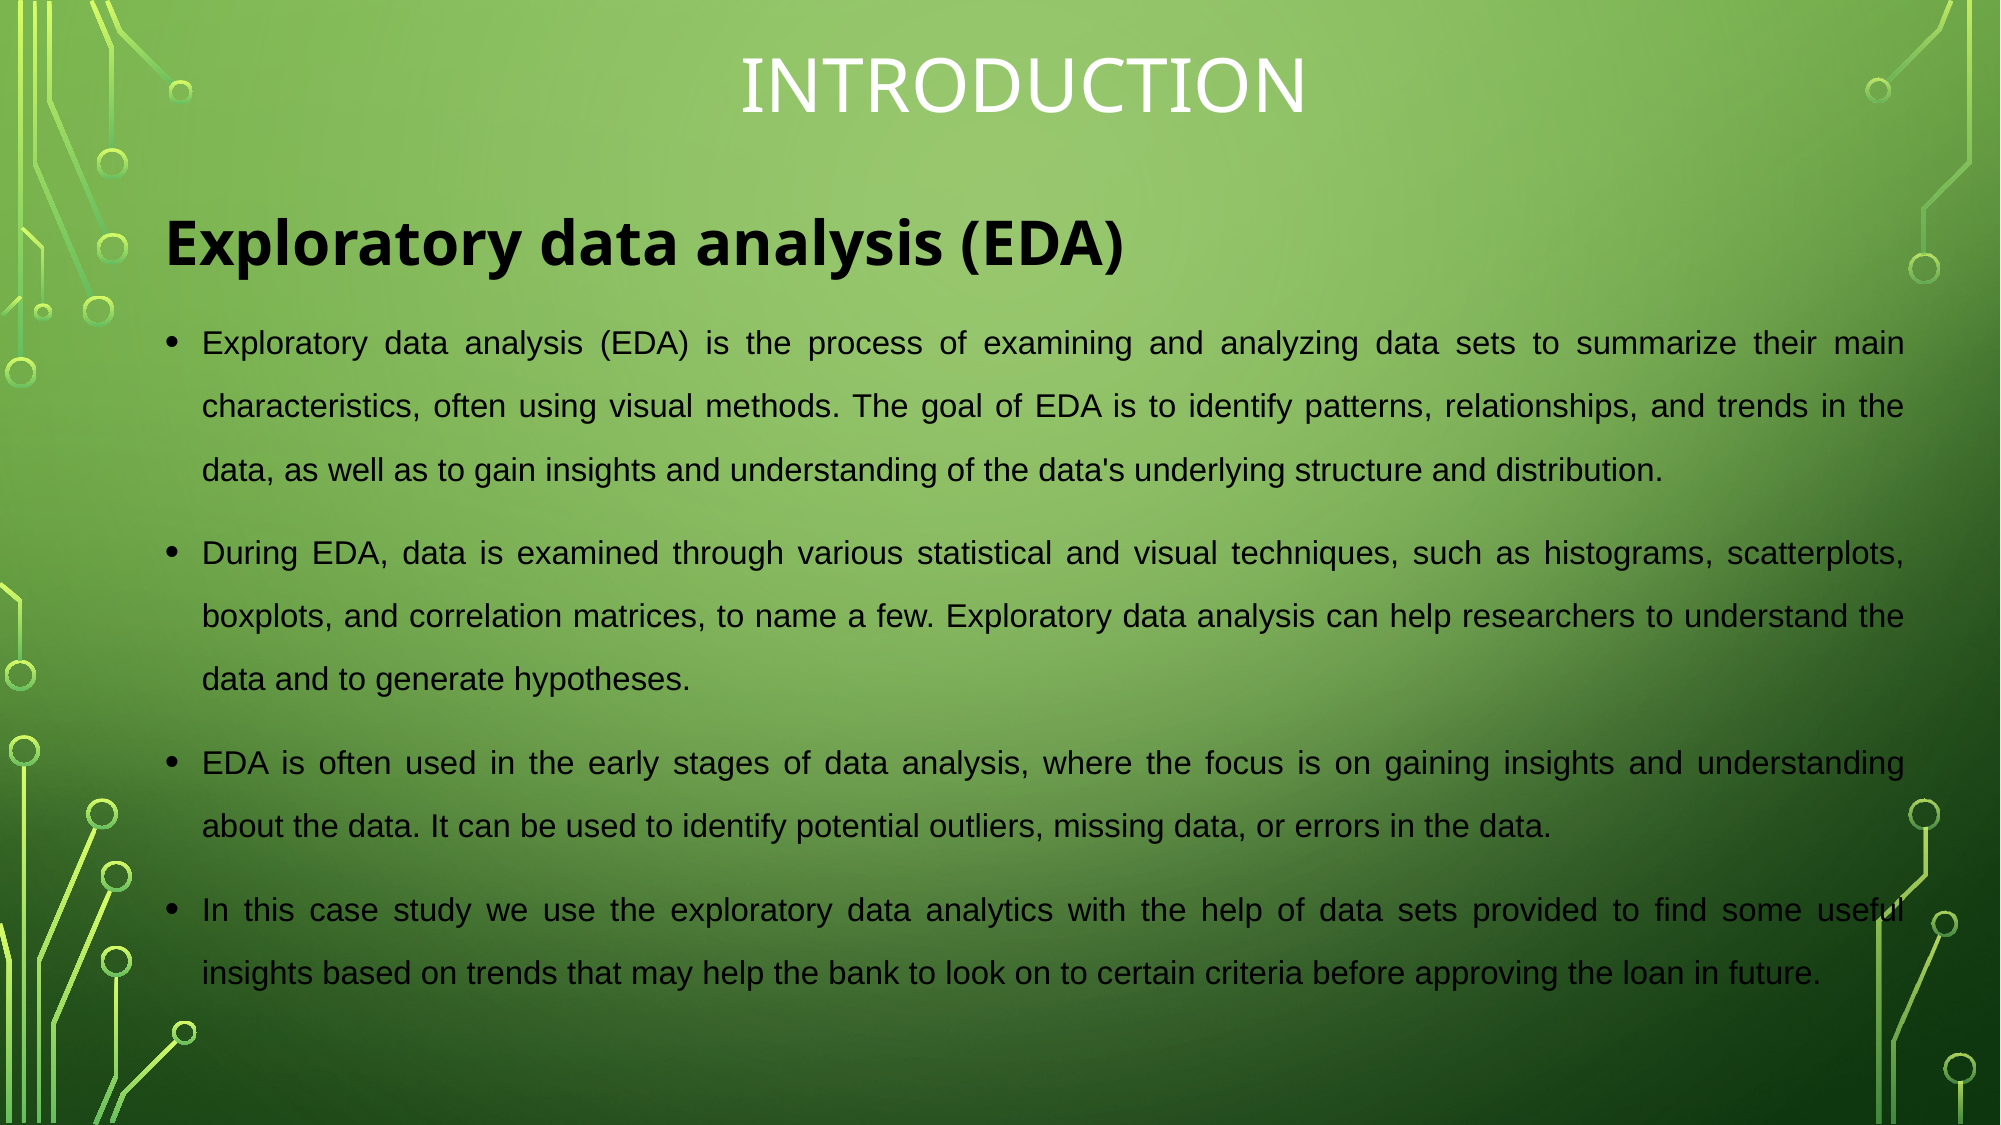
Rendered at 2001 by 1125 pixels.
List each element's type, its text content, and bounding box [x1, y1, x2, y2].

title introduction [126, 32, 1923, 144]
list Exploratory data analysis (EDA) Exploratory data analysis (EDA) is the process of examining and analyzing data sets to summarize their main characteristics, often using visual methods. The goal of EDA is to identify patterns, relationships, and trends in the data, as well as to gain insights and understanding of the data's underlying structure and distribution. During EDA, data is examined through various statistical and visual techniques, such as histograms, scatterplots, boxplots, and correlation matrices, to name a few. Exploratory data analysis can help researchers to understand the data and to generate hypotheses. EDA is often used in the early stages of data analysis, where the focus is on gaining insights and understanding about the data. It can be used to identify potential outliers, missing data, or errors in the data. In this case study we use the exploratory data analytics with the help of data sets provided to find some useful insights based on trends that may help the bank to look on to certain criteria before approving the loan in future. [149, 181, 1923, 1002]
